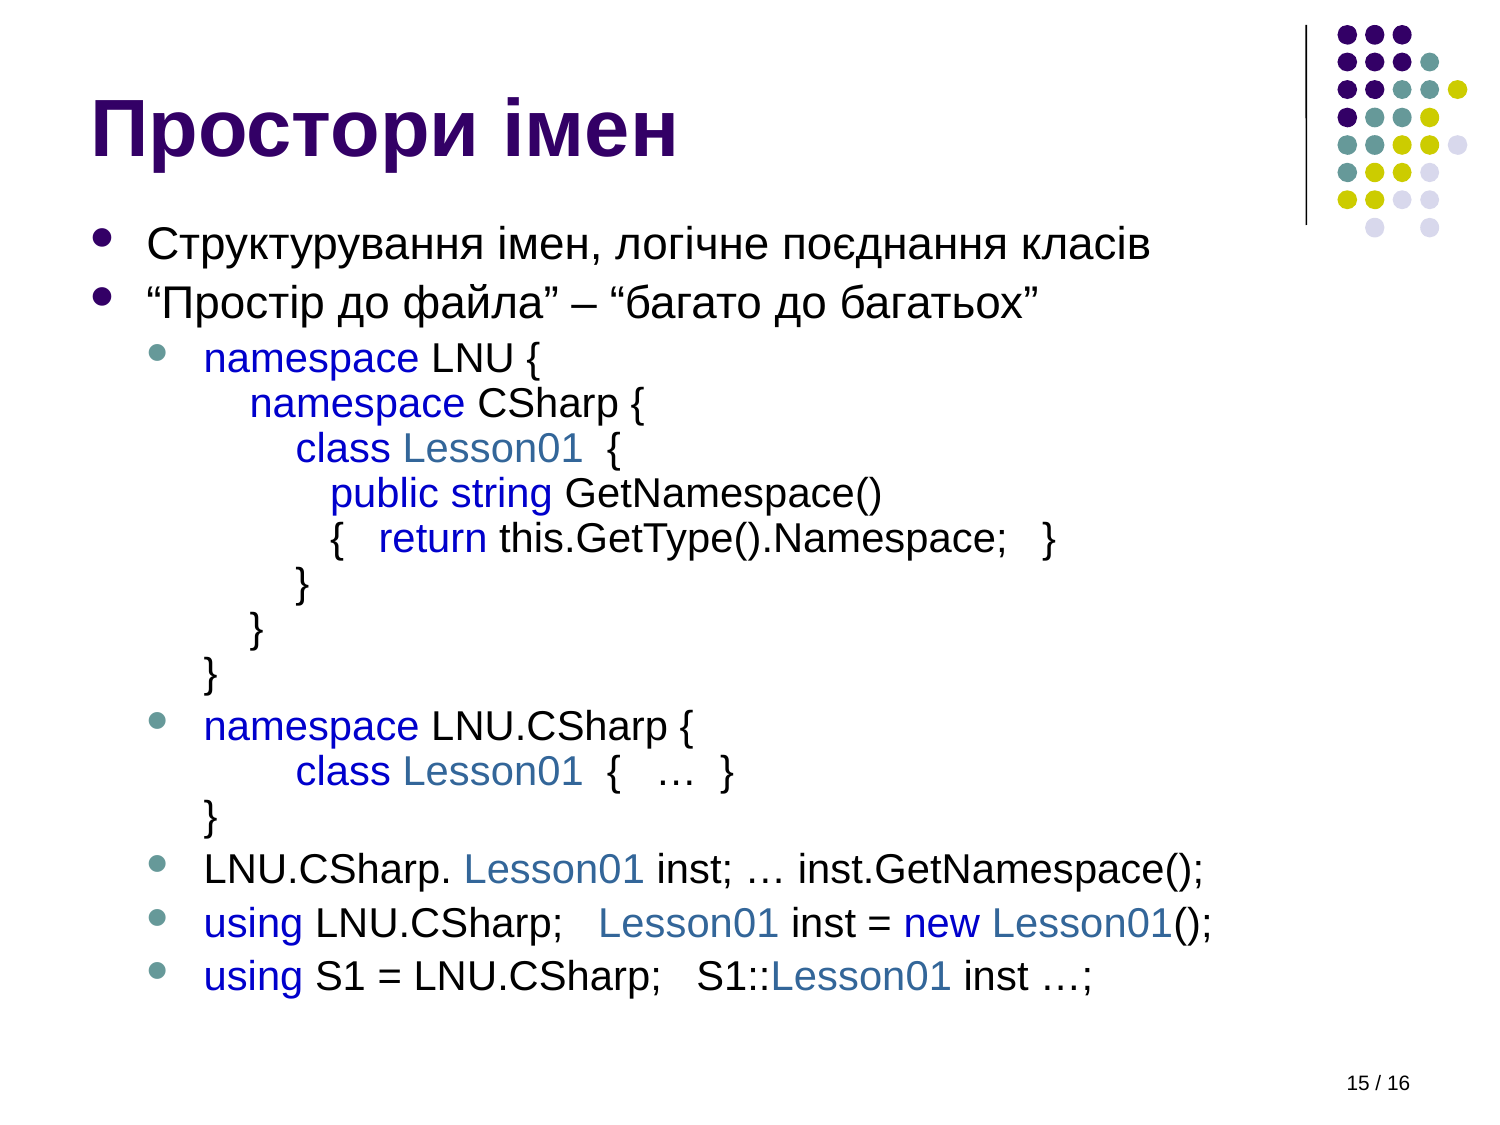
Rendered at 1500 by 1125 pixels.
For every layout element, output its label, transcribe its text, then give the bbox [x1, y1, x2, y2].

title Простори імен [75, 50, 1313, 180]
slide_number 15 / 16 [1074, 1062, 1425, 1100]
list Структурування імен, логічне поєднання класів “Простір до файла” – “багато до багатьох” namespace LNU { namespace CSharp { class Lesson01 { public string GetNamespace() { return this.GetType().Namespace; } } } } namespace LNU.CSharp { class Lesson01 { … } } LNU.CSharp. Lesson01 inst; … inst.GetNamespace(); using LNU.CSharp; Lesson01 inst = new Lesson01(); using S1 = LNU.CSharp; S1::Lesson01 inst …; [75, 212, 1425, 1050]
